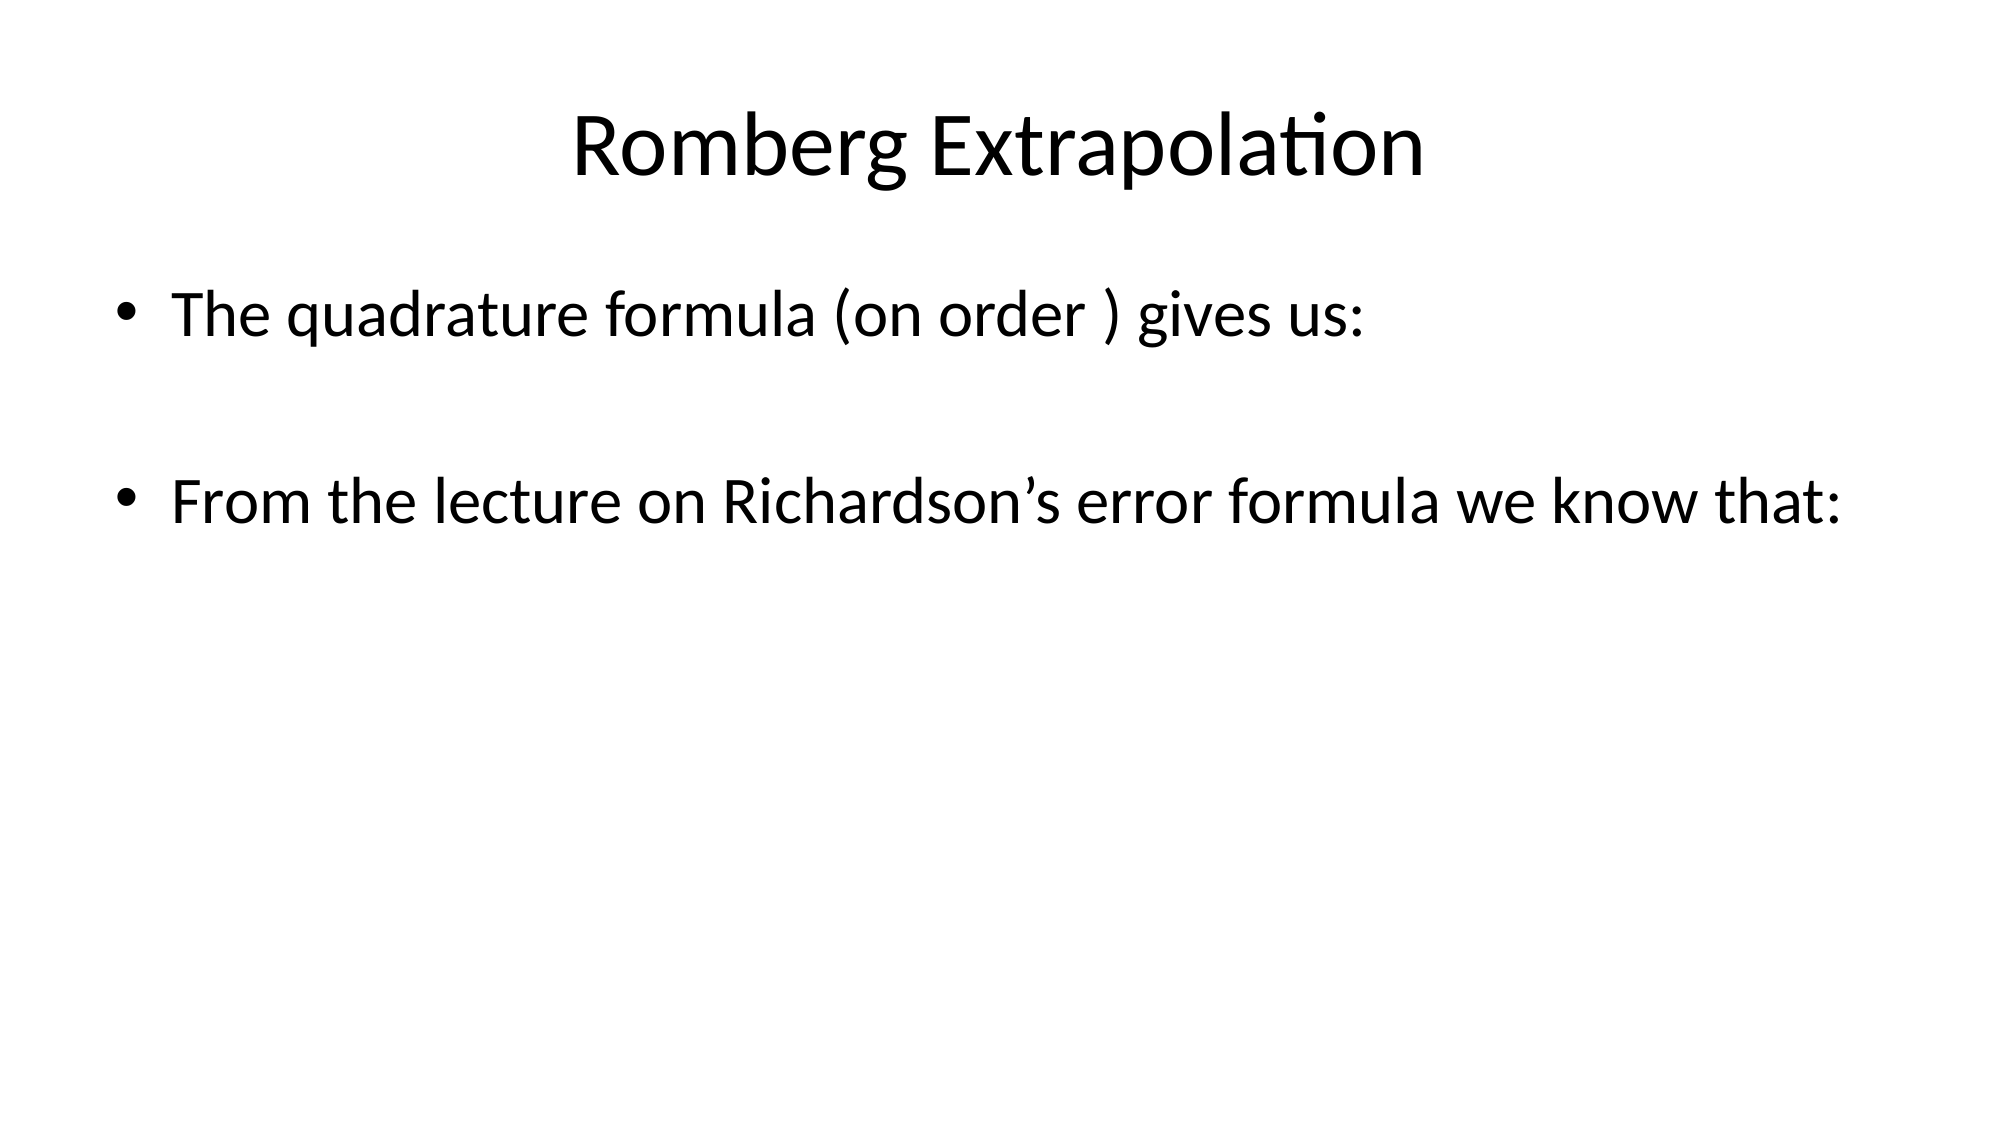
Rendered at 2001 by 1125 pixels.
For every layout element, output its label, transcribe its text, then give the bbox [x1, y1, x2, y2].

title Romberg Extrapolation [99, 45, 1900, 233]
